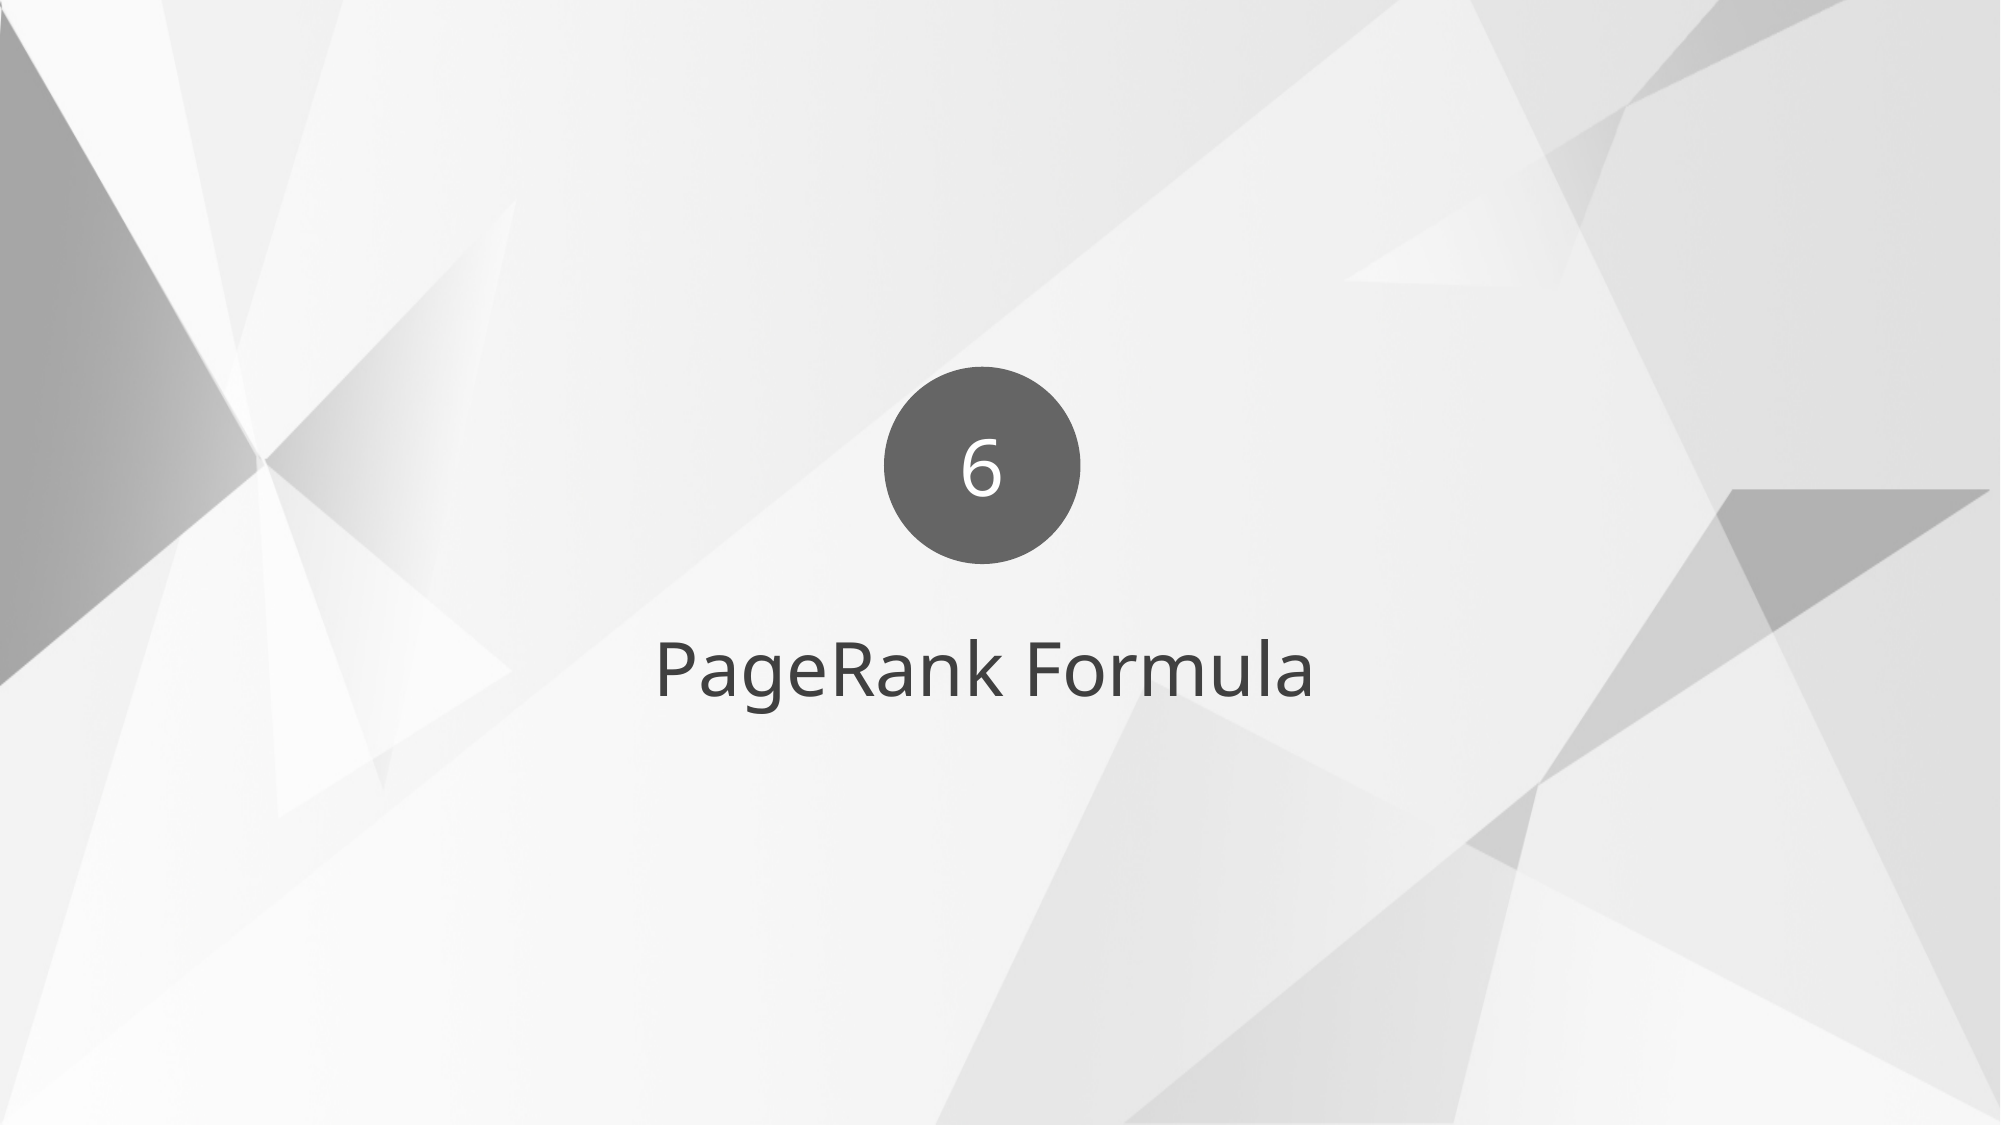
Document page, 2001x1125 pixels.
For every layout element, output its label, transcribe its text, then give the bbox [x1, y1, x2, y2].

picture [0, 0, 2001, 1125]
text_box 6 [882, 365, 1082, 566]
text_box PageRank Formula [450, 608, 1520, 719]
